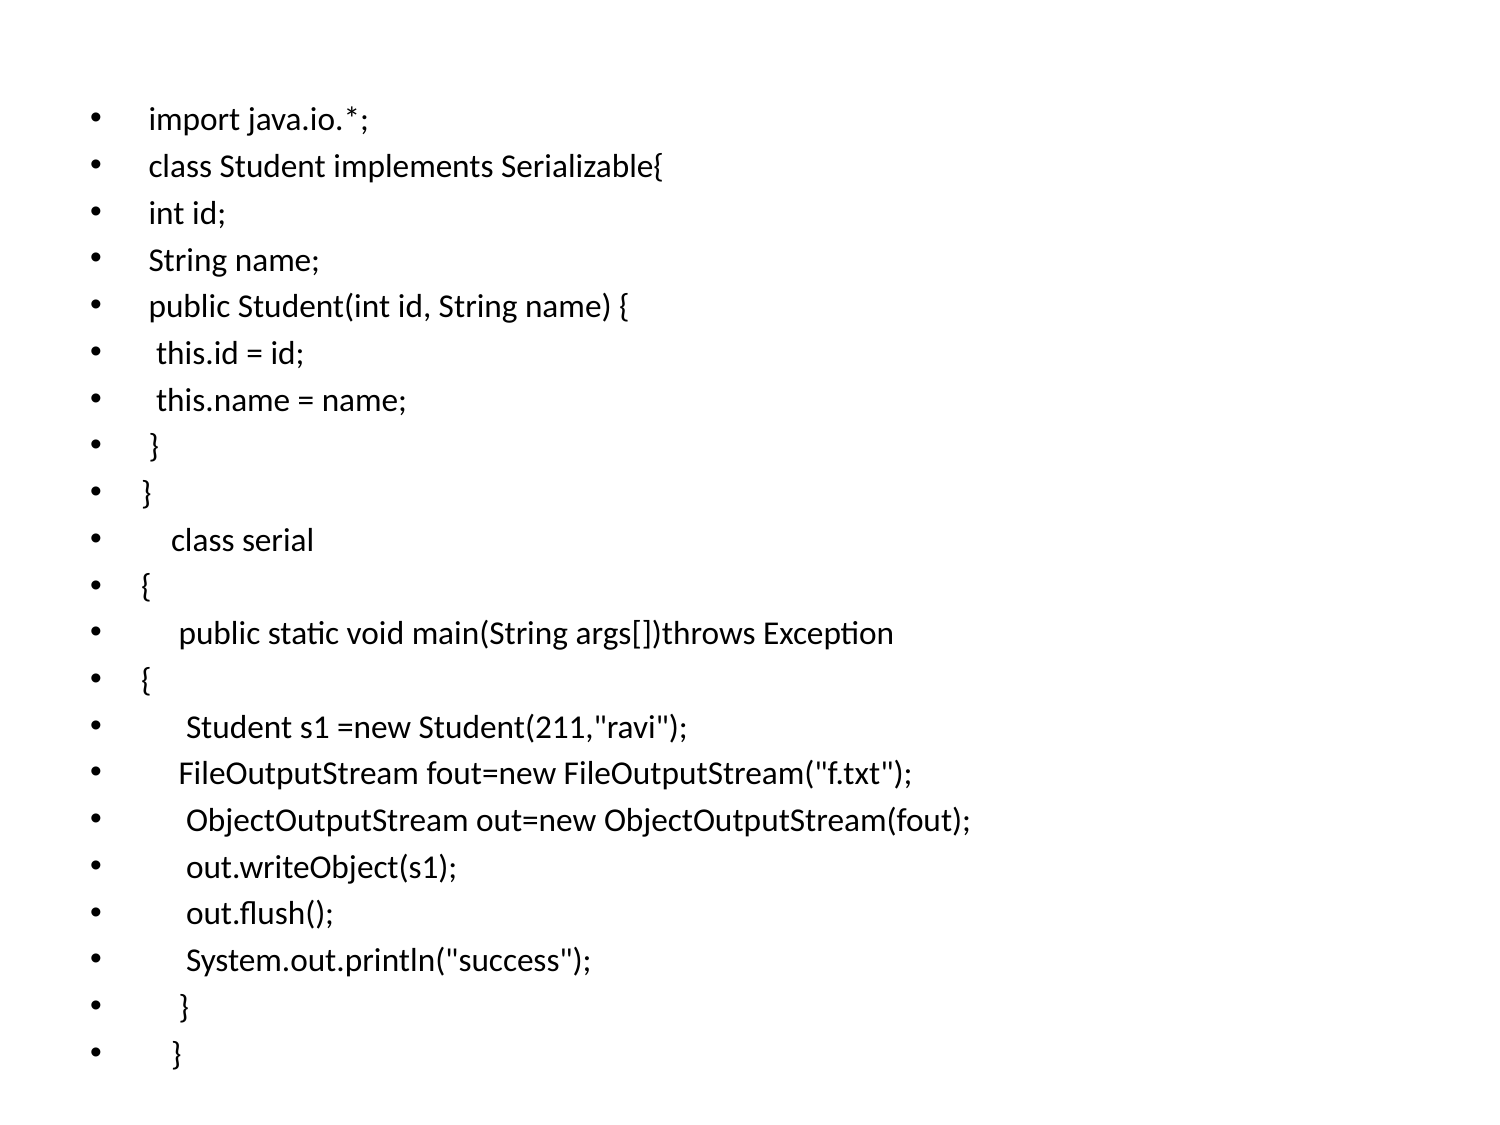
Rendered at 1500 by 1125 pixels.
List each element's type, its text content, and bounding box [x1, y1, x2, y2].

list import java.io.*; class Student implements Serializable{ int id; String name; public Student(int id, String name) { this.id = id; this.name = name; } } class serial { public static void main(String args[])throws Exception { Student s1 =new Student(211,"ravi"); FileOutputStream fout=new FileOutputStream("f.txt"); ObjectOutputStream out=new ObjectOutputStream(fout); out.writeObject(s1); out.flush(); System.out.println("success"); } } [75, 90, 1425, 1083]
